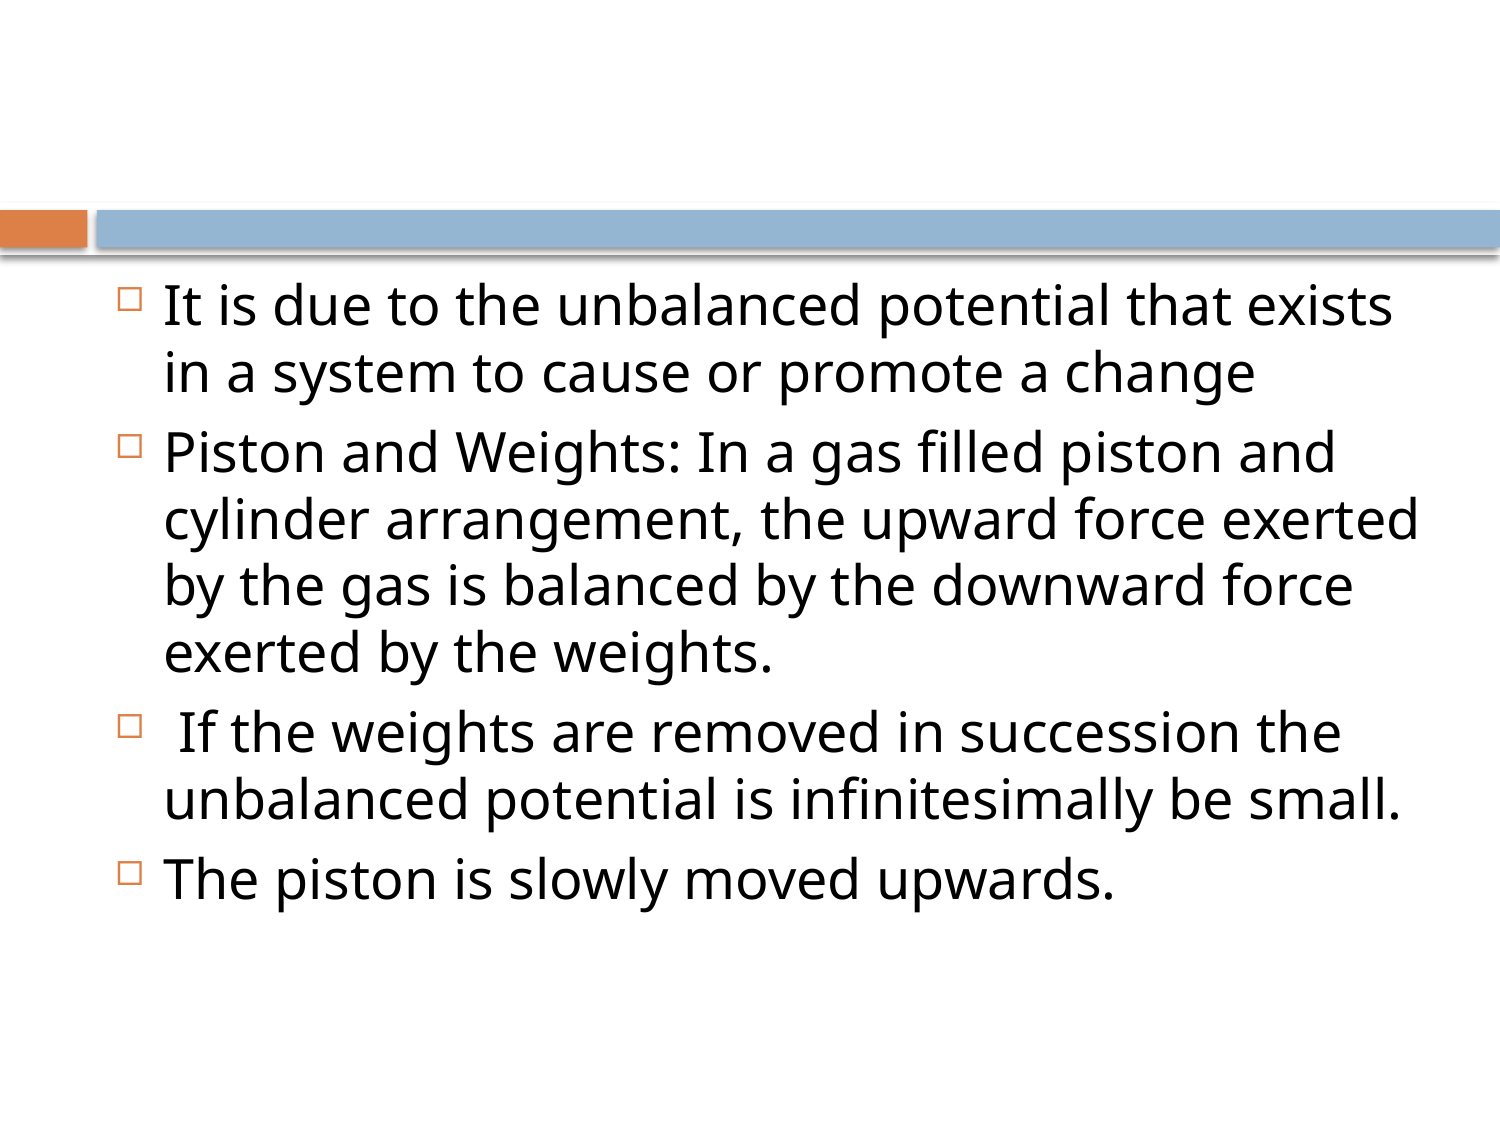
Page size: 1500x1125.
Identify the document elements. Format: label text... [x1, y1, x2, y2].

list It is due to the unbalanced potential that exists in a system to cause or promote a change Piston and Weights: In a gas filled piston and cylinder arrangement, the upward force exerted by the gas is balanced by the downward force exerted by the weights. If the weights are removed in succession the unbalanced potential is infinitesimally be small. The piston is slowly moved upwards. [100, 262, 1438, 1000]
